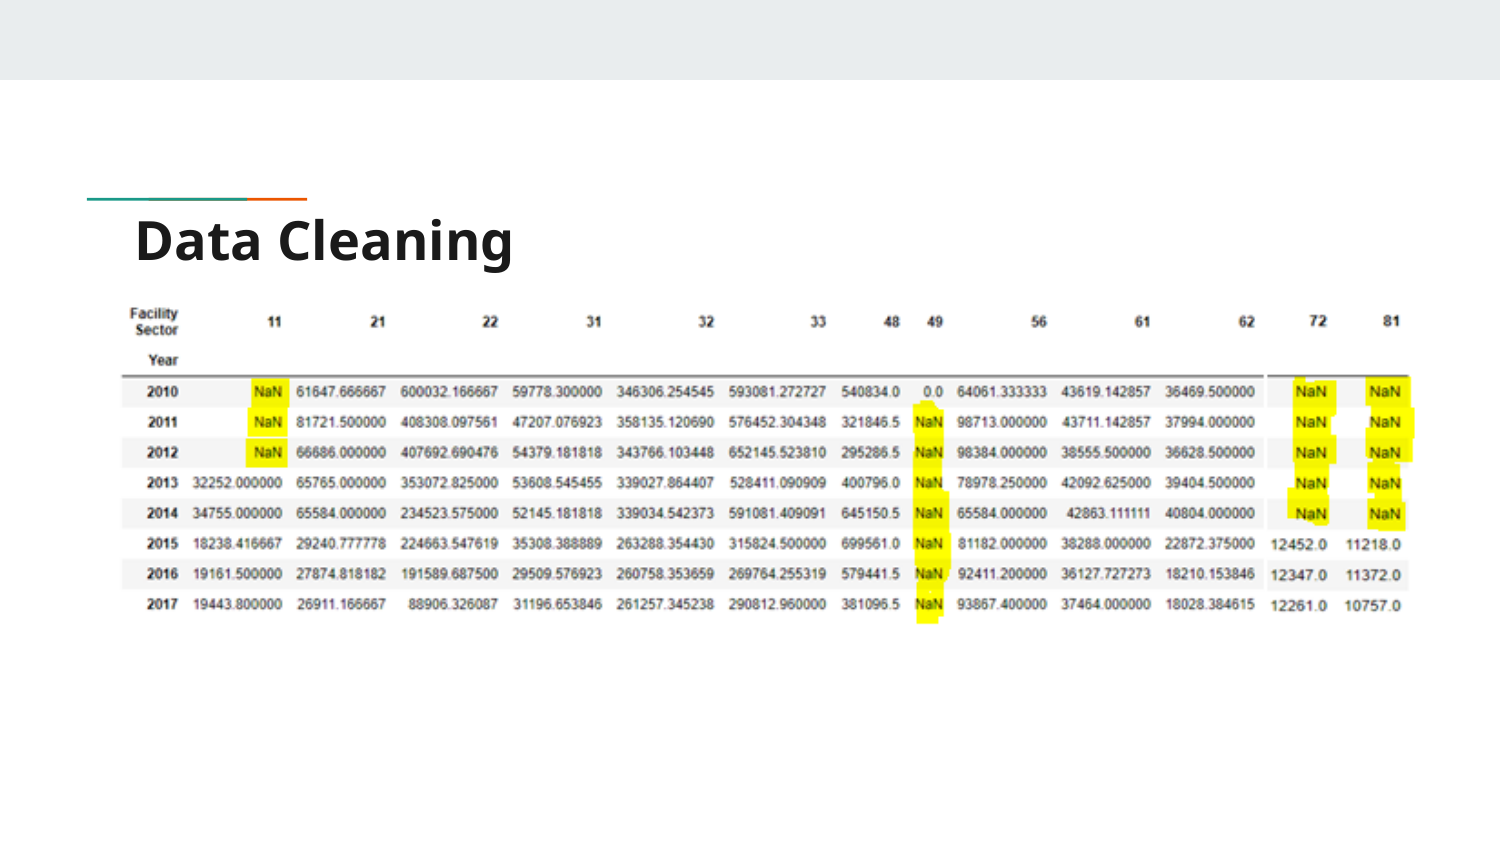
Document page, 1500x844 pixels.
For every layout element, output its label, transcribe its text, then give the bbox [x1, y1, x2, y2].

picture [79, 278, 1435, 647]
title Data Cleaning [119, 191, 1381, 277]
